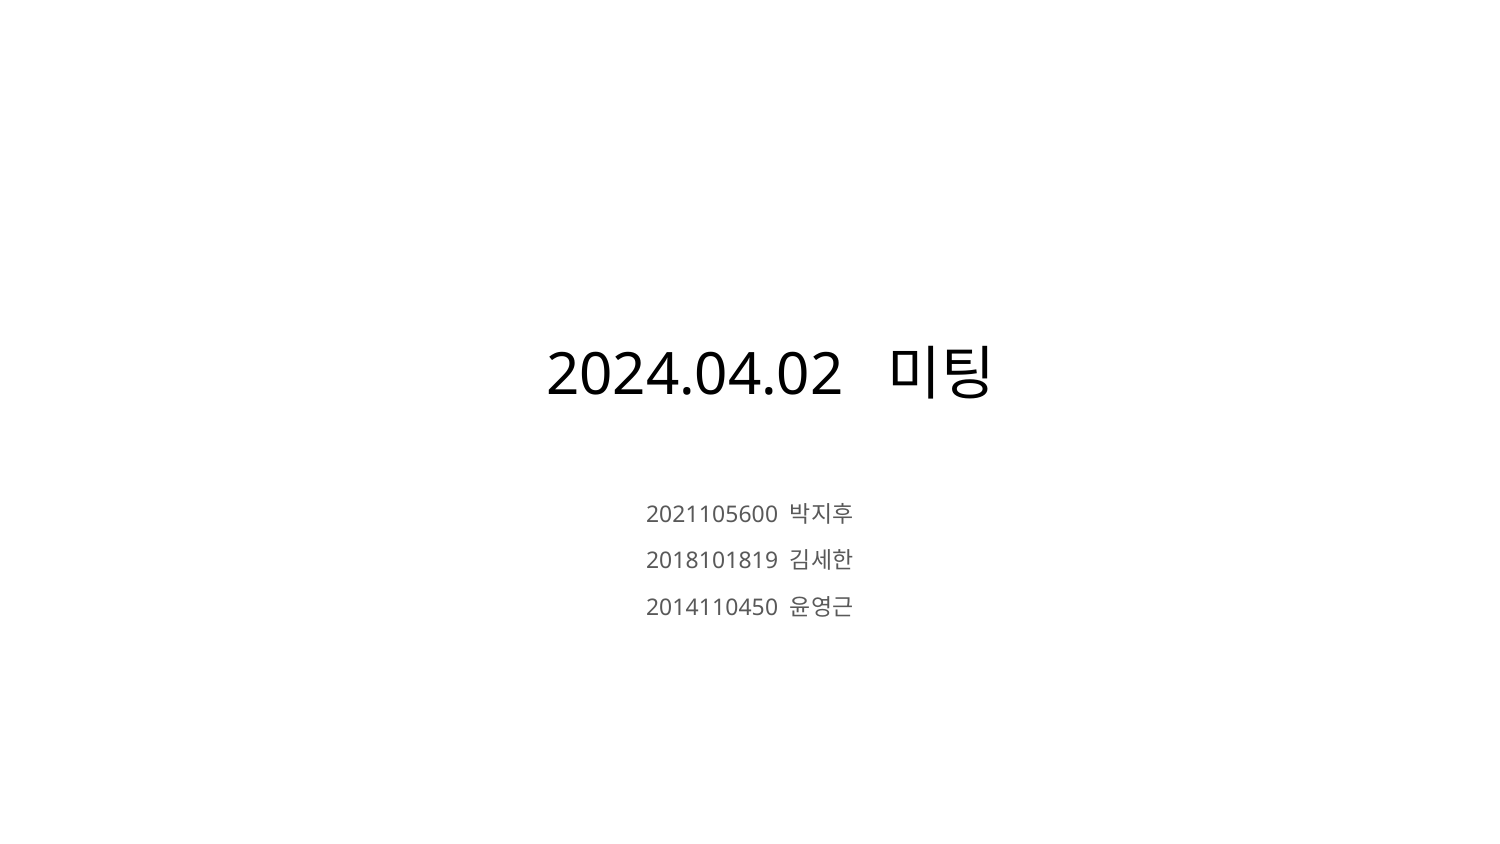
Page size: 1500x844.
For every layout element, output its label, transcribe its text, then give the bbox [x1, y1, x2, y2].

text_box 2024.04.02 미팅 [531, 320, 1384, 421]
subtitle 2021105600 박지후 2018101819 김세한 2014110450 윤영근 [51, 464, 1449, 595]
